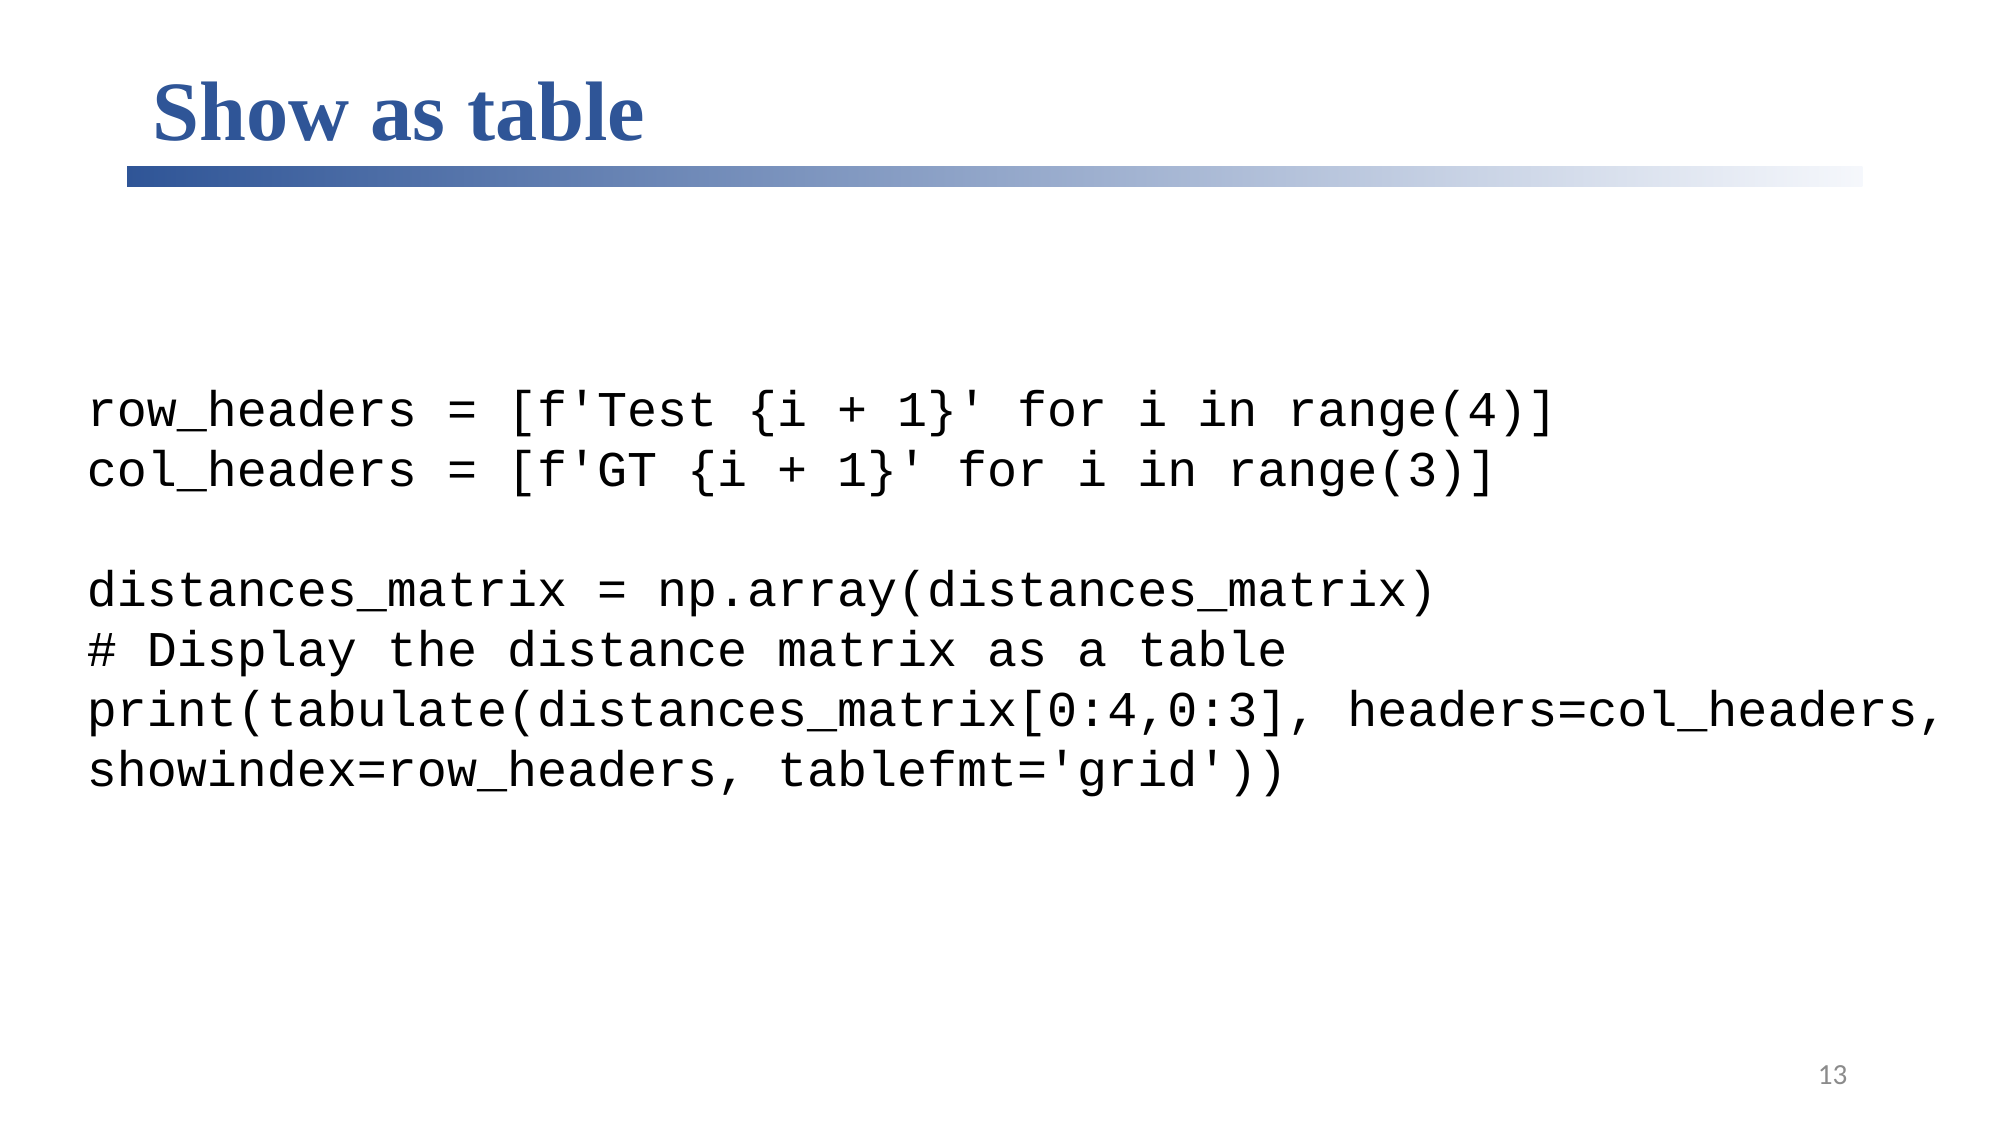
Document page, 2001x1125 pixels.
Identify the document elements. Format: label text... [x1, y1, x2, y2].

title Show as table [137, 59, 1863, 167]
slide_number 13 [1412, 1042, 1863, 1103]
text_box row_headers = [f'Test {i + 1}' for i in range(4)] col_headers = [f'GT {i + 1}' for i in range(3)] distances_matrix = np.array(distances_matrix) # Display the distance matrix as a table print(tabulate(distances_matrix[0:4,0:3], headers=col_headers, showindex=row_headers, tablefmt='grid')) [72, 369, 1968, 805]
